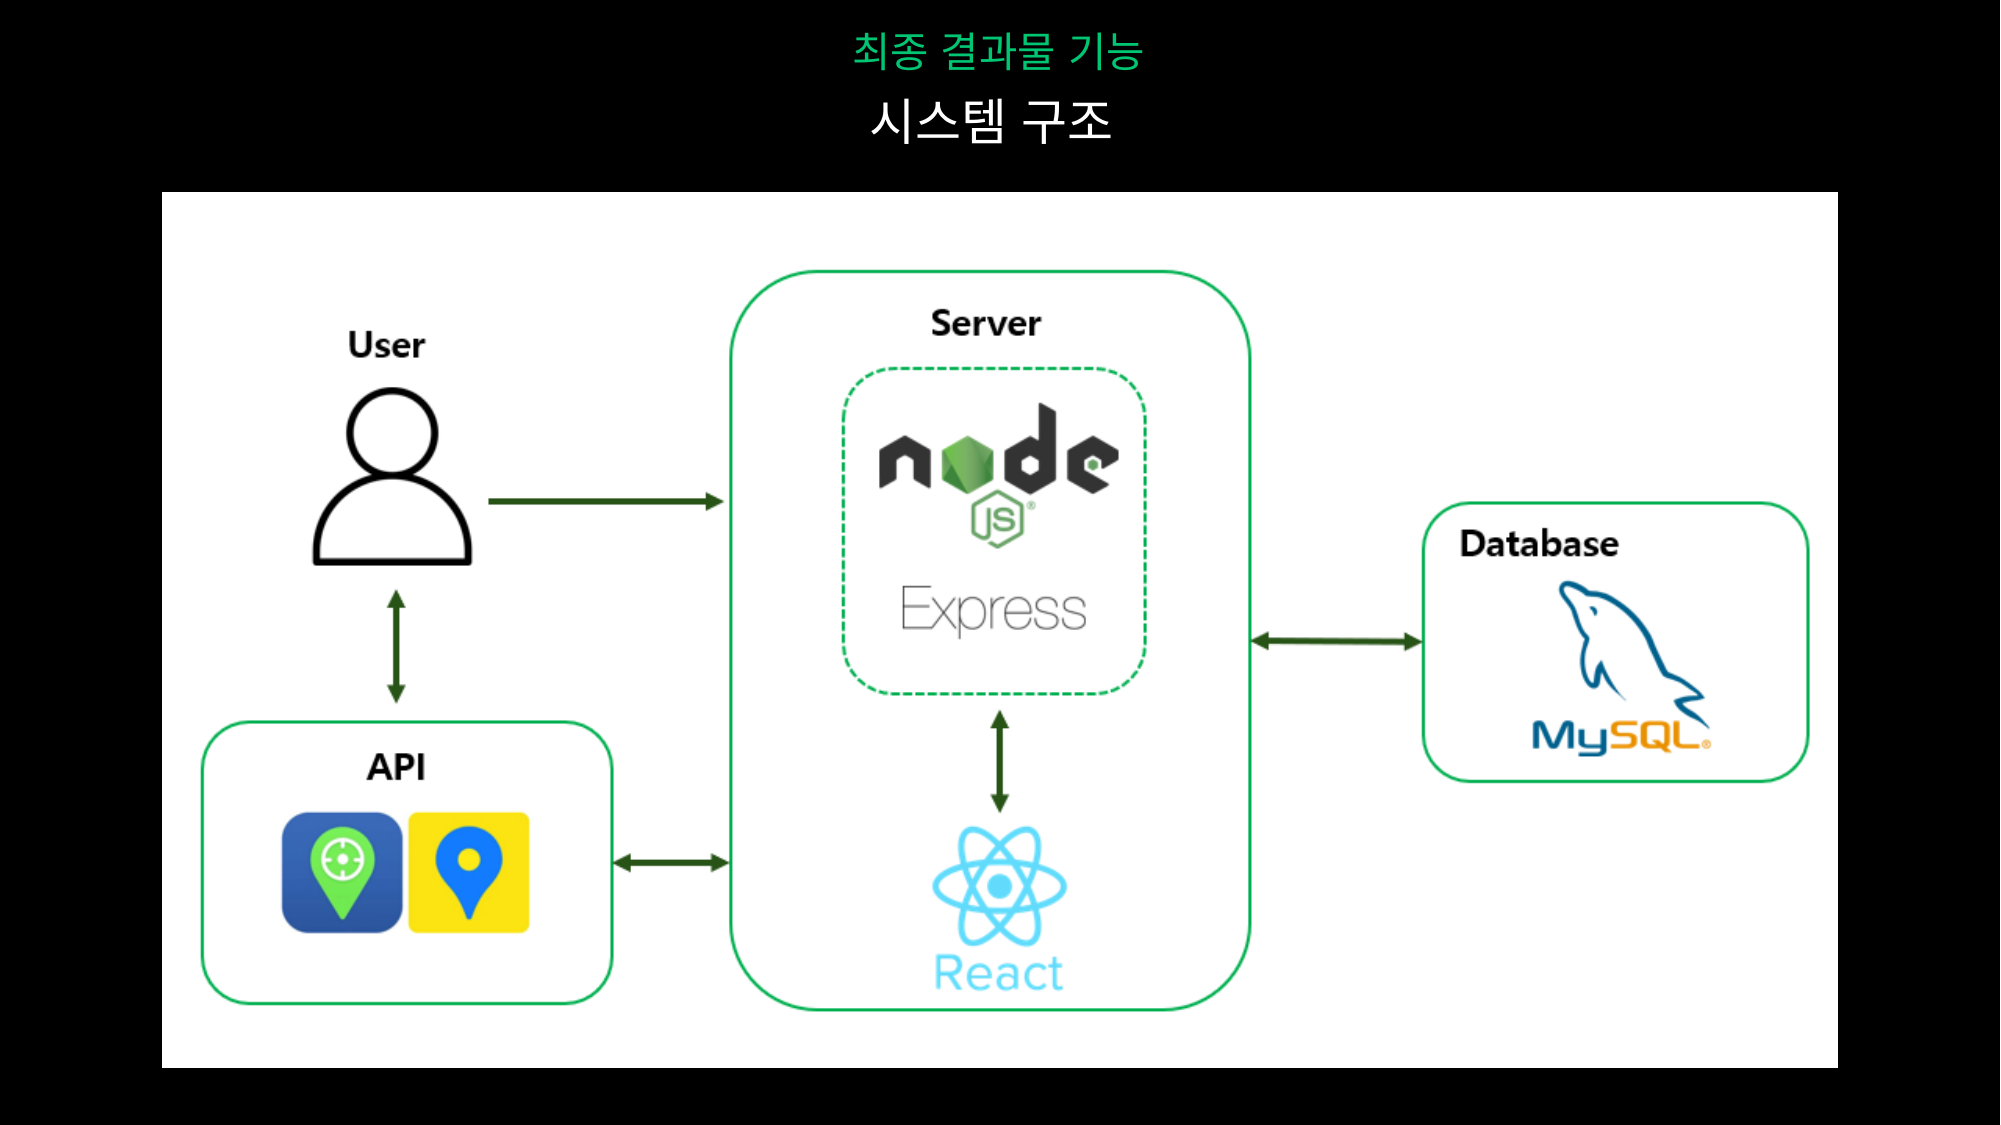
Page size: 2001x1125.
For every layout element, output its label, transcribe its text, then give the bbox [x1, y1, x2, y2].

picture [162, 192, 1838, 1069]
text_box 최종 결과물 기능 [0, 17, 1998, 83]
text_box 시스템 구조 [0, 83, 1998, 159]
